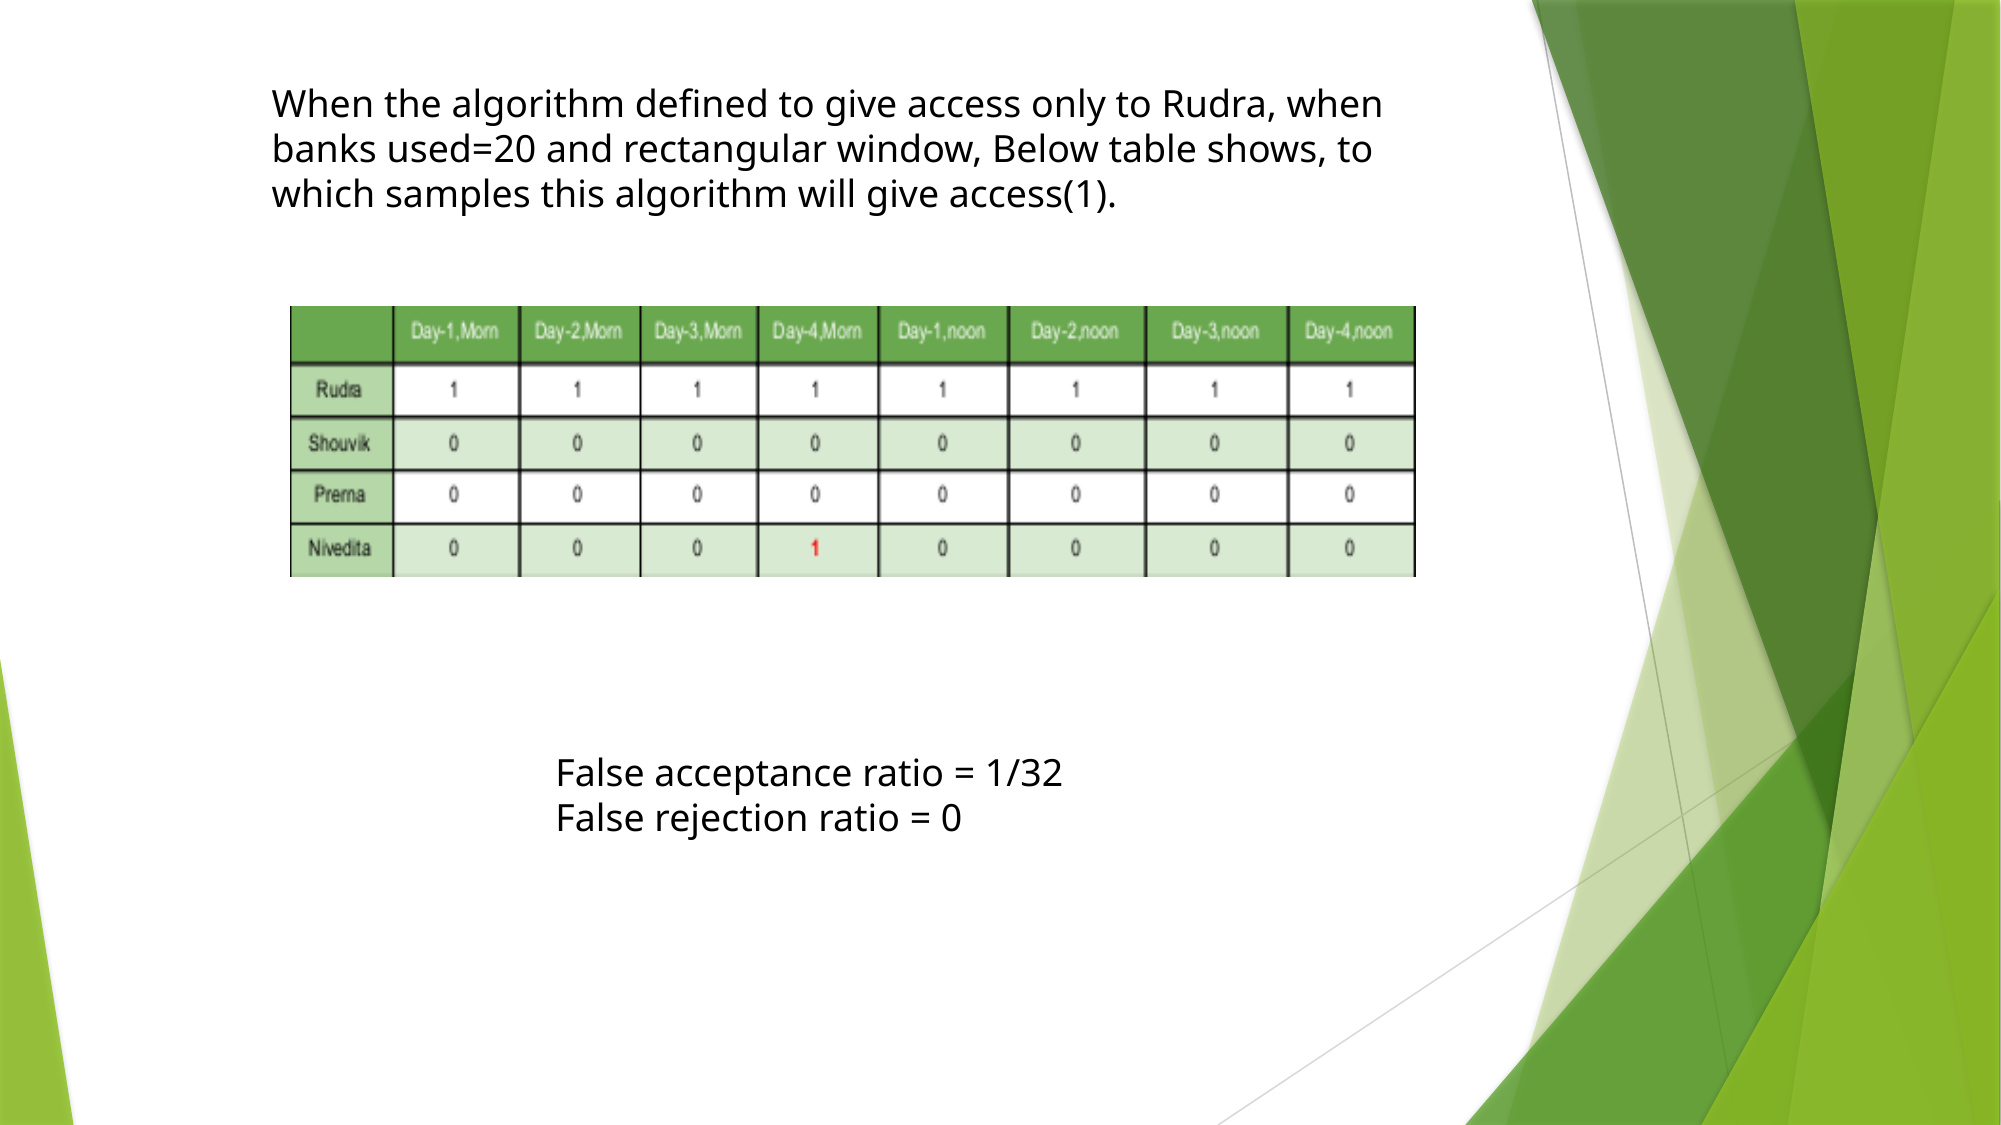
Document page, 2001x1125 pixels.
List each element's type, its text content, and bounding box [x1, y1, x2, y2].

text_box When the algorithm defined to give access only to Rudra, when banks used=20 and rectangular window, Below table shows, to which samples this algorithm will give access(1). [256, 72, 1448, 223]
text_box False acceptance ratio = 1/32 False rejection ratio = 0 [540, 741, 1274, 847]
picture [289, 305, 1416, 578]
